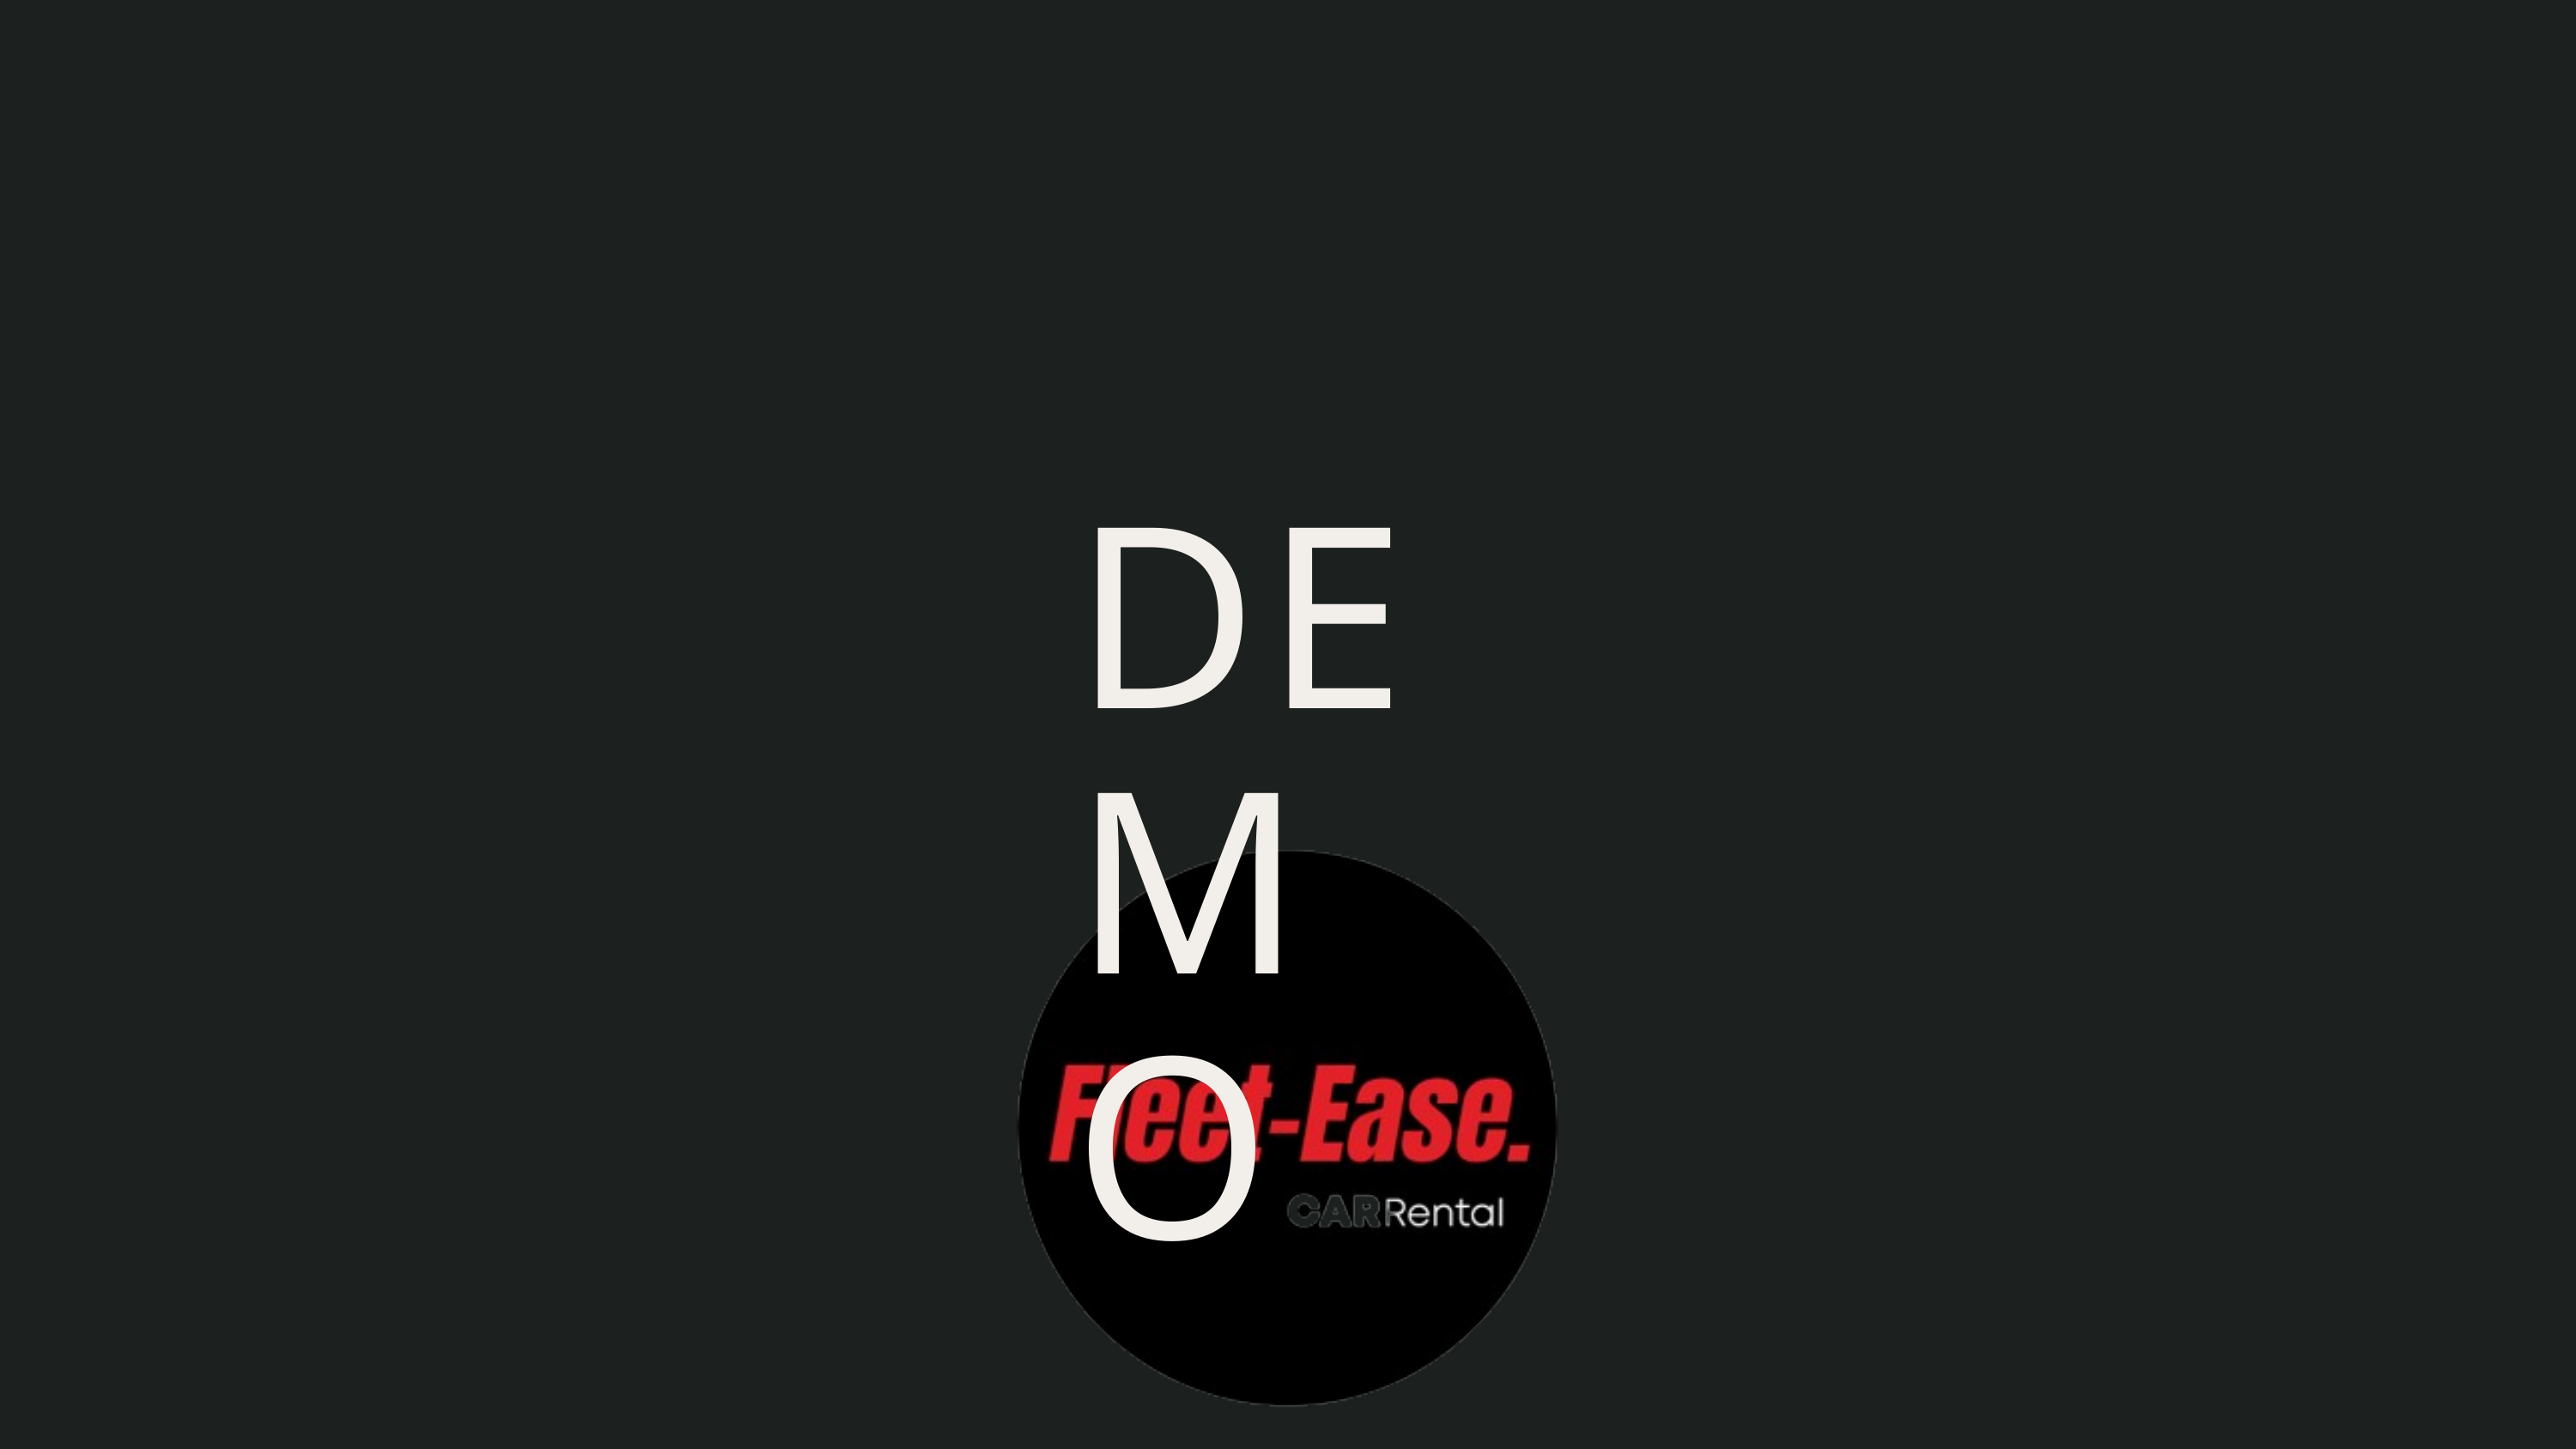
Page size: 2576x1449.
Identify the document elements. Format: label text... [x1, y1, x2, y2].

text_box DEMO [1073, 494, 1503, 1290]
text_box [787, 627, 1789, 1449]
